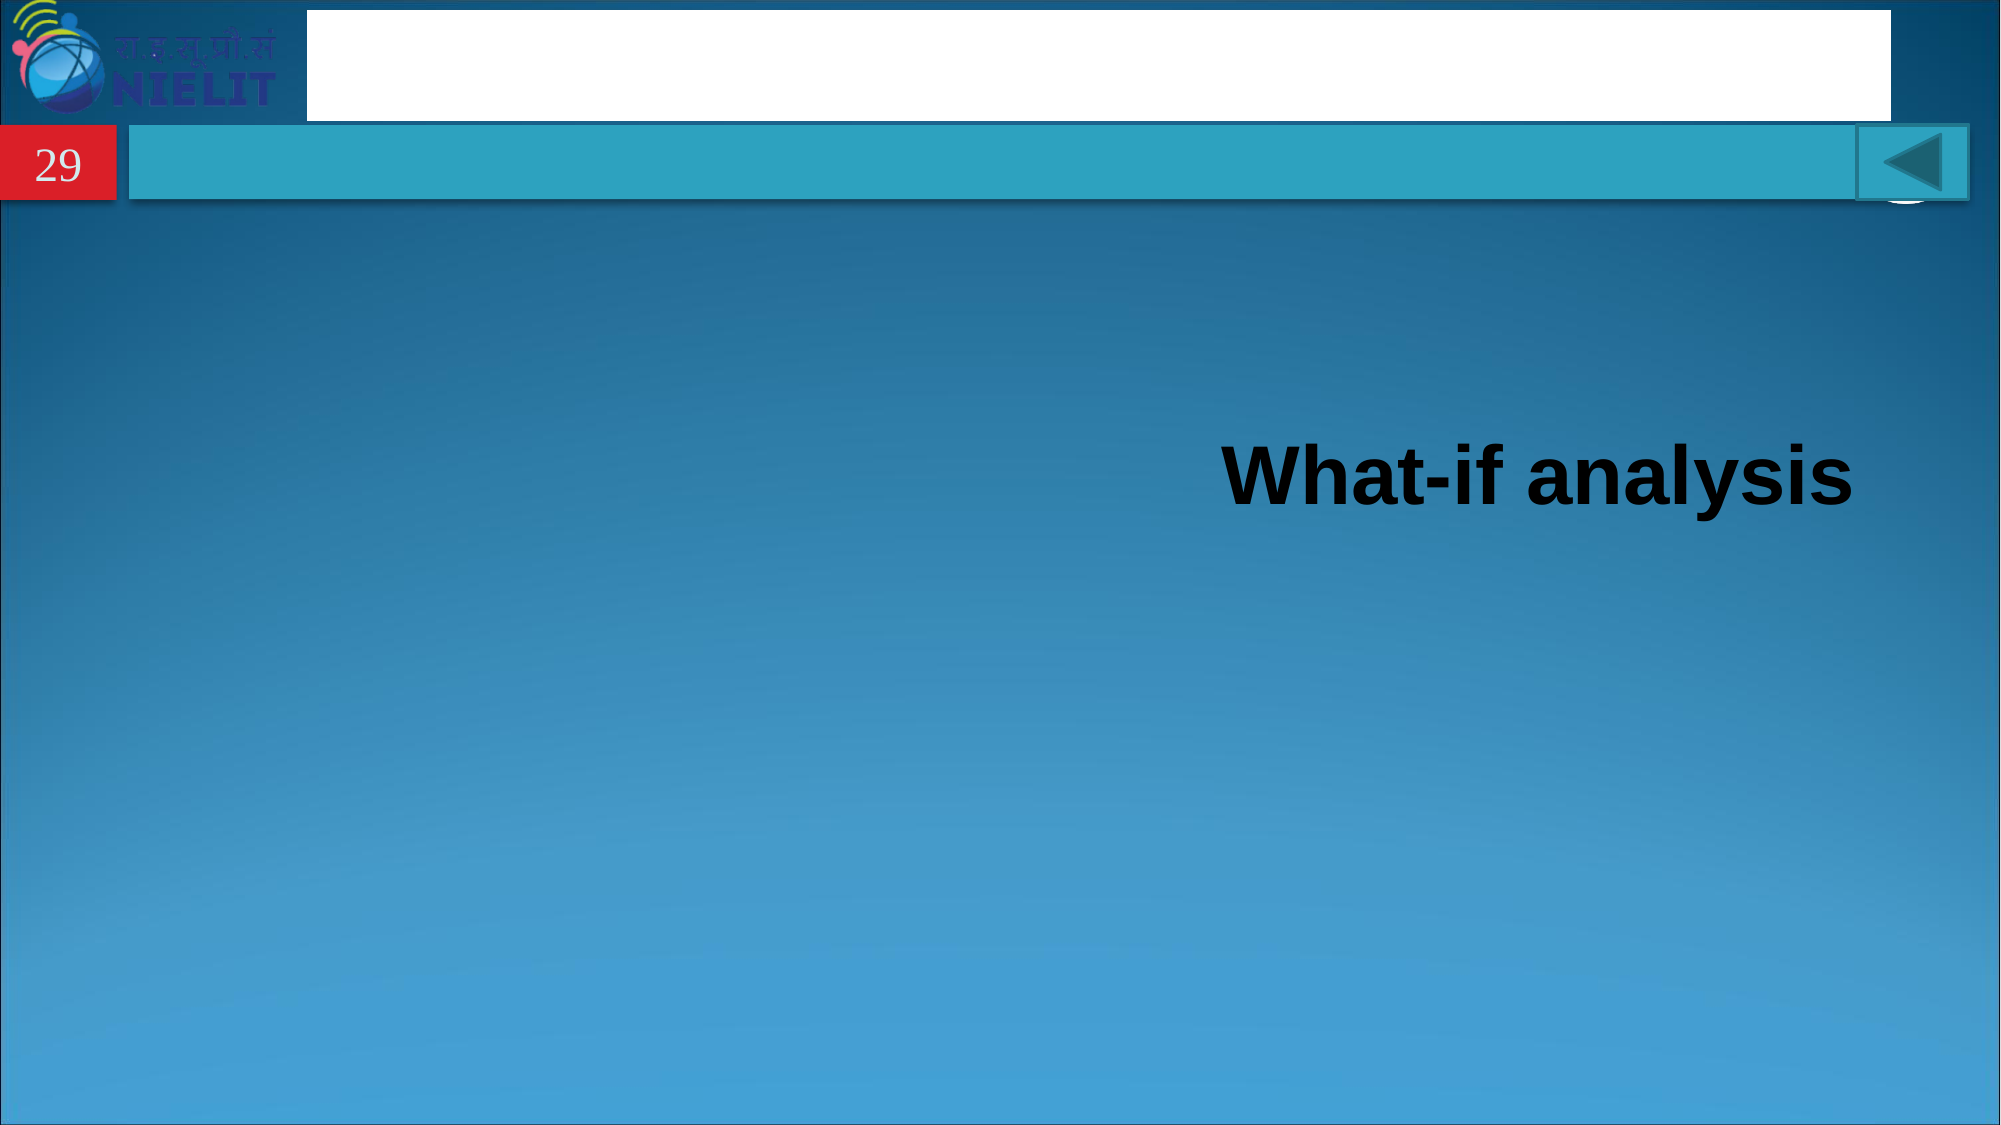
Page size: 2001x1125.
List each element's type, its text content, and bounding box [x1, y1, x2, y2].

title What-if analysis [141, 229, 1859, 530]
slide_number 29 [0, 125, 117, 200]
picture [0, 0, 2001, 1125]
